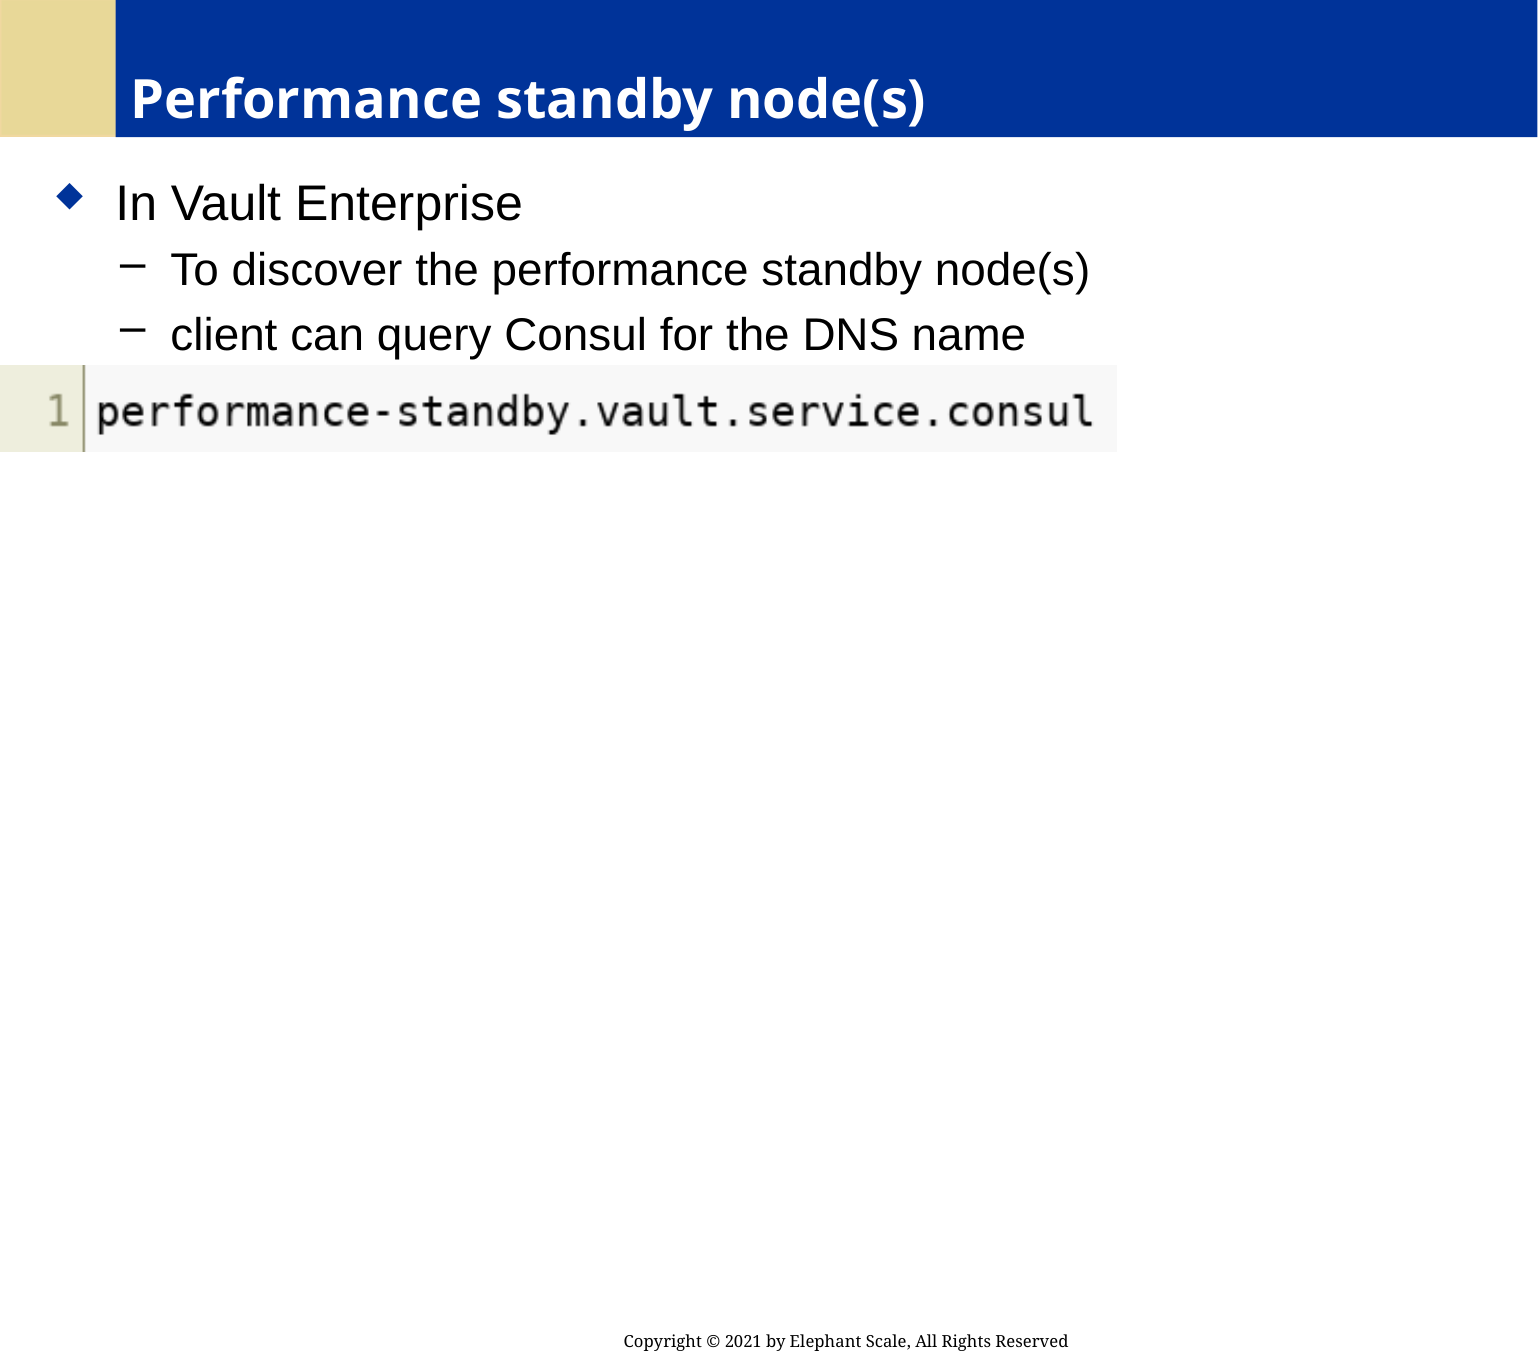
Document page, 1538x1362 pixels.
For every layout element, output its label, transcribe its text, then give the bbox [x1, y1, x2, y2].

picture [0, 0, 115, 137]
picture [0, 365, 1117, 452]
text_box Copyright © 2021 by Elephant Scale, All Rights Reserved [608, 1322, 1085, 1358]
title Performance standby node(s) [115, 0, 1538, 138]
list In Vault Enterprise To discover the performance standby node(s) client can query Consul for the DNS name [38, 162, 1500, 1284]
